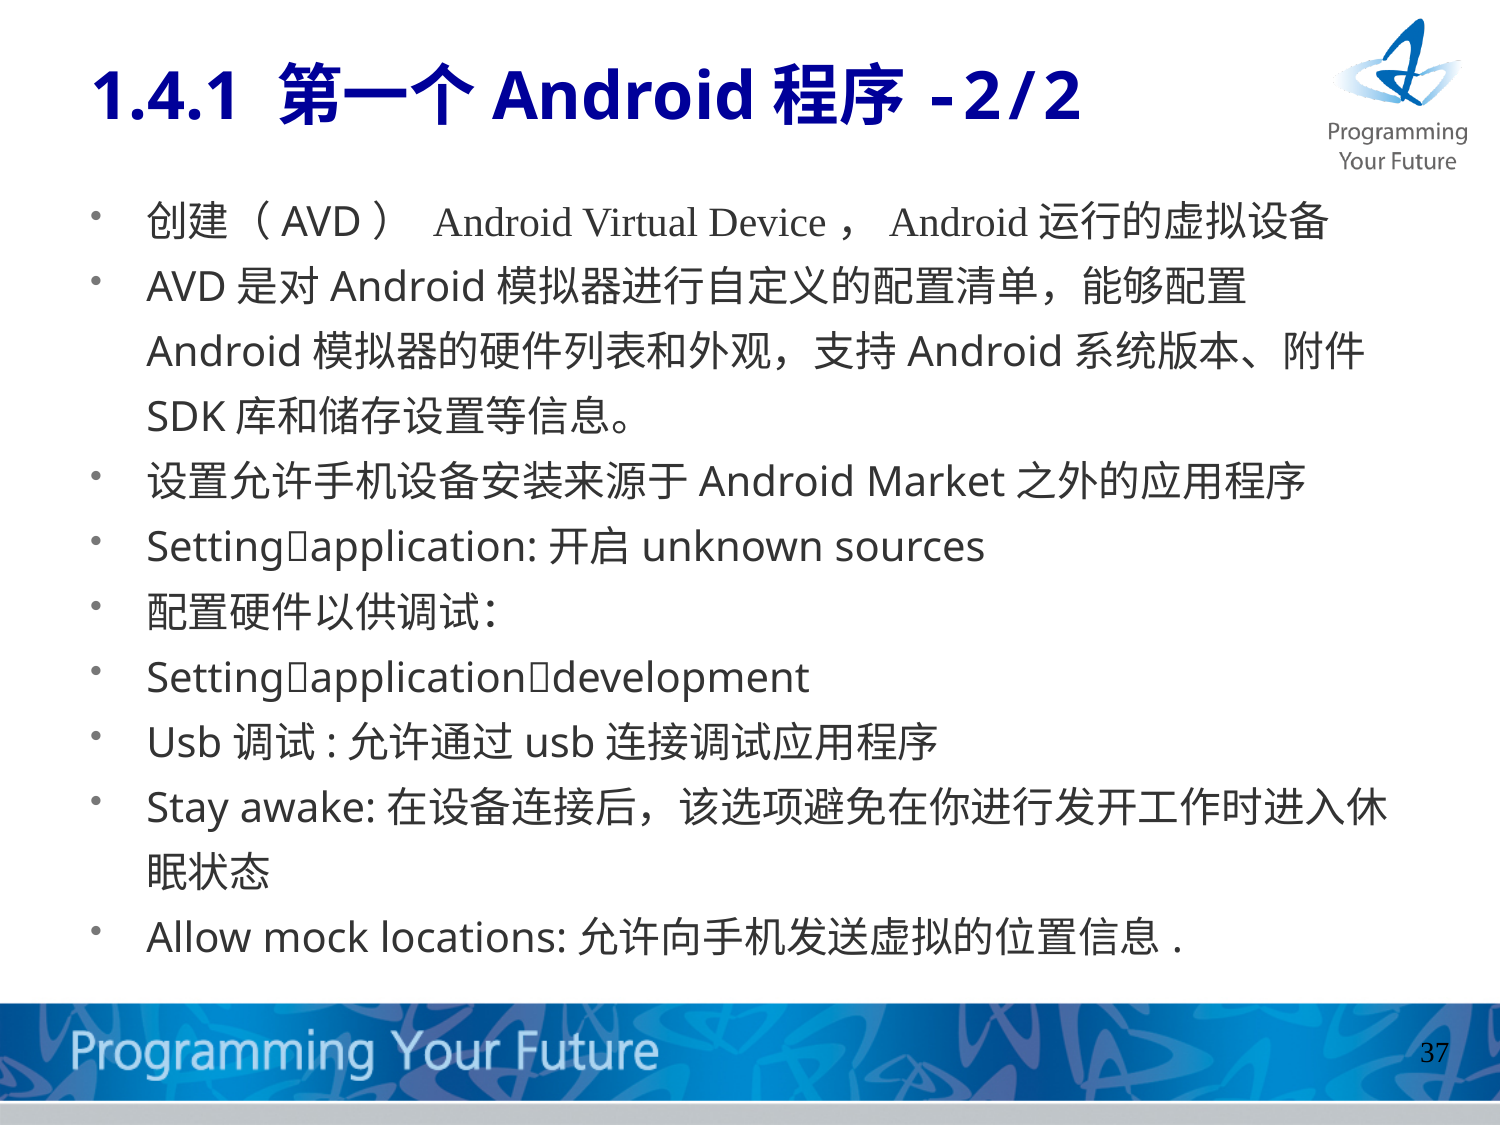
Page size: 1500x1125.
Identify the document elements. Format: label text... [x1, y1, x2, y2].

title 1.4.1 第一个Android程序-2/2 [74, 44, 1271, 162]
picture [1297, 0, 1500, 213]
list 创建（AVD） Android Virtual Device，Android运行的虚拟设备 AVD是对Android模拟器进行自定义的配置清单，能够配置Android模拟器的硬件列表和外观，支持Android系统版本、附件SDK库和储存设置等信息。 设置允许手机设备安装来源于Android Market之外的应用程序 Settingapplication:开启unknown sources 配置硬件以供调试： Settingapplicationdevelopment Usb调试:允许通过usb连接调试应用程序 Stay awake:在设备连接后，该选项避免在你进行发开工作时进入休眠状态 Allow mock locations:允许向手机发送虚拟的位置信息. [74, 172, 1412, 988]
picture [0, 997, 1500, 1125]
